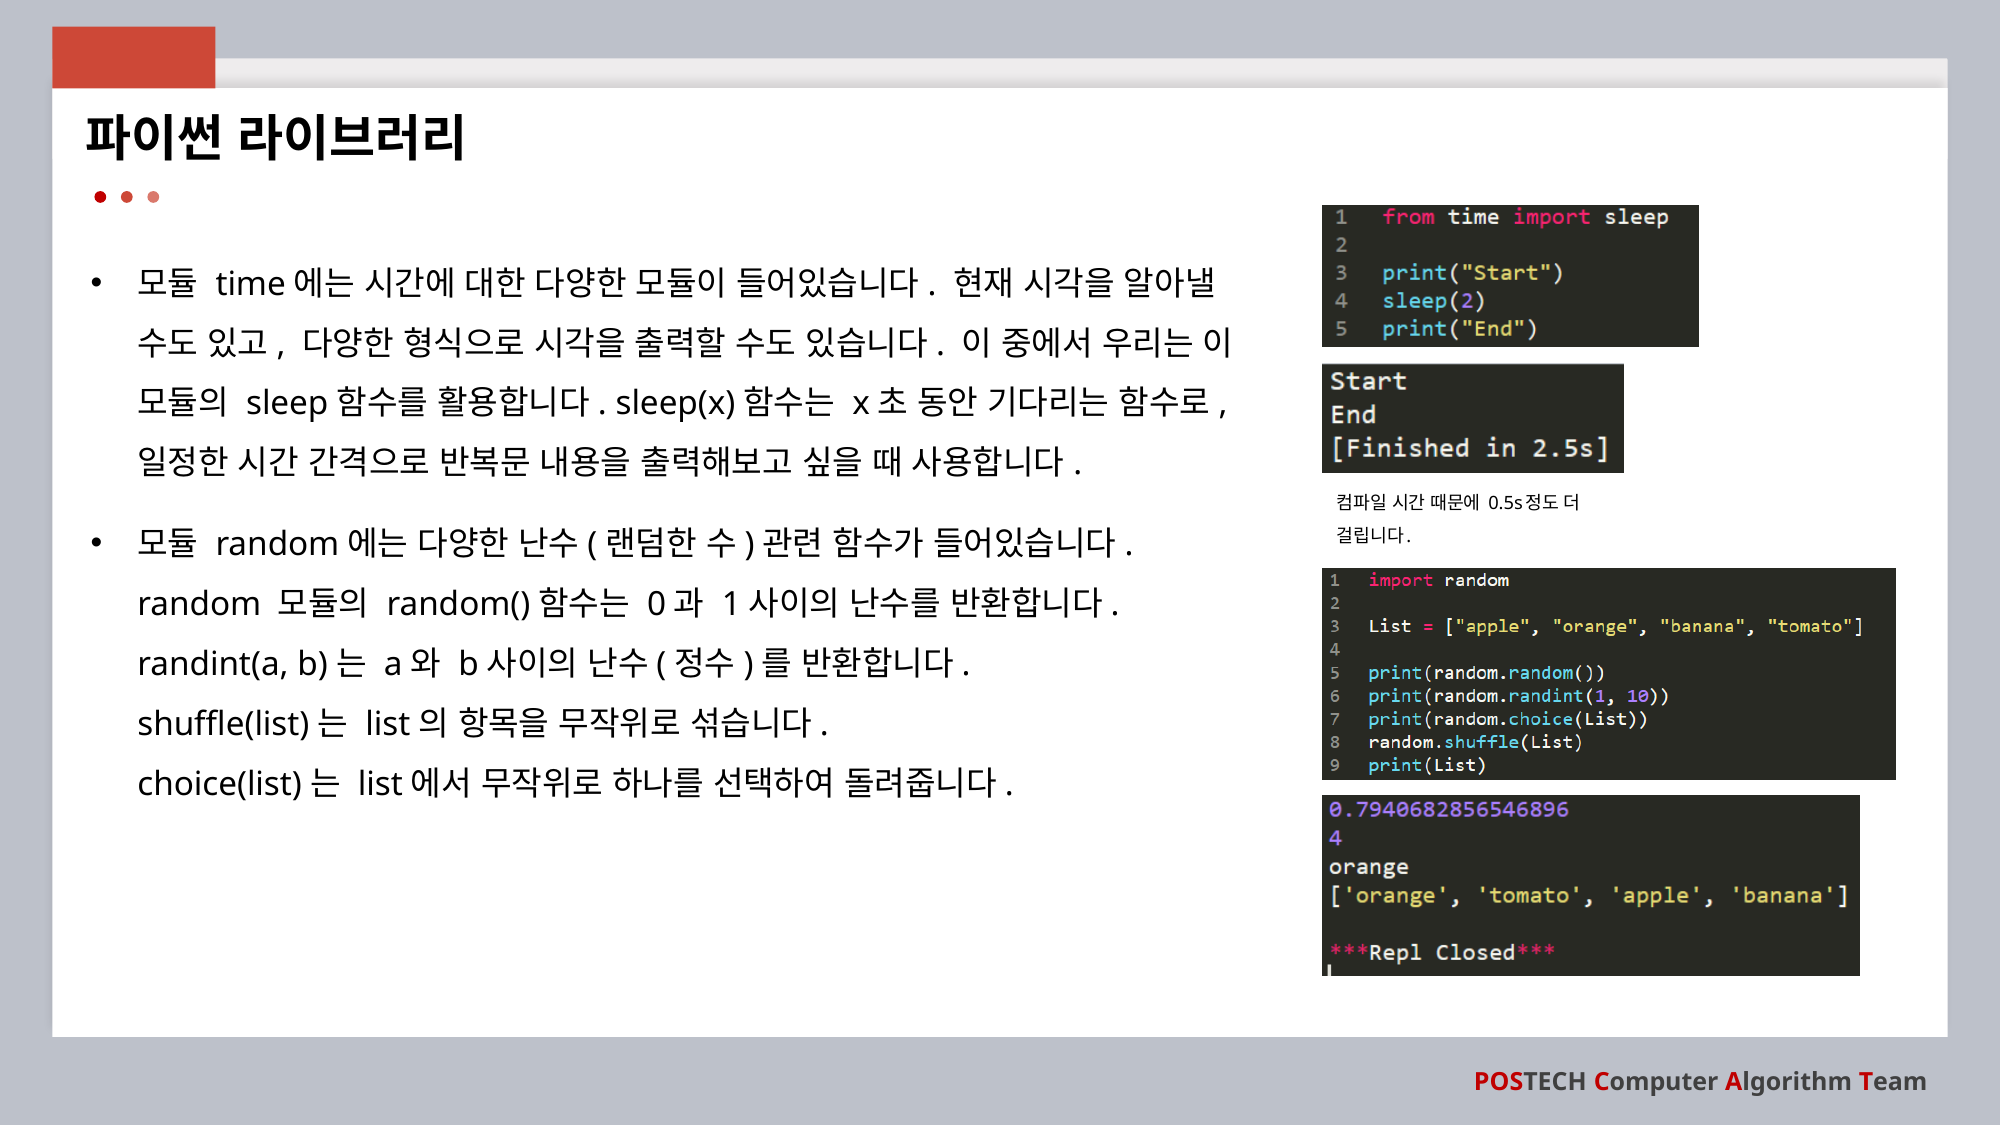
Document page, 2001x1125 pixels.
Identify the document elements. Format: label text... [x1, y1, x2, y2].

list 파이썬 라이브러리 [71, 106, 704, 176]
picture [1322, 568, 1896, 780]
text_box 컴파일 시간 때문에 0.5s정도 더 걸립니다. [1322, 473, 1624, 554]
picture [1322, 795, 1860, 976]
picture [1322, 205, 1699, 347]
list 모듈 time에는 시간에 대한 다양한 모듈이 들어있습니다. 현재 시각을 알아낼 수도 있고, 다양한 형식으로 시각을 출력할 수도 있습니다. 이 중에서 우리는 이 모듈의 sleep함수를 활용합니다. sleep(x)함수는 x초 동안 기다리는 함수로, 일정한 시간 간격으로 반복문 내용을 출력해보고 싶을 때 사용합니다. 모듈 random에는 다양한 난수(랜덤한 수)관련 함수가 들어있습니다. random 모듈의 random()함수는 0과 1사이의 난수를 반환합니다. randint(a, b)는 a와 b사이의 난수(정수)를 반환합니다. shuffle(list)는 list의 항목을 무작위로 섞습니다. choice(list)는 list에서 무작위로 하나를 선택하여 돌려줍니다. [75, 234, 1263, 1010]
picture [1322, 363, 1624, 473]
